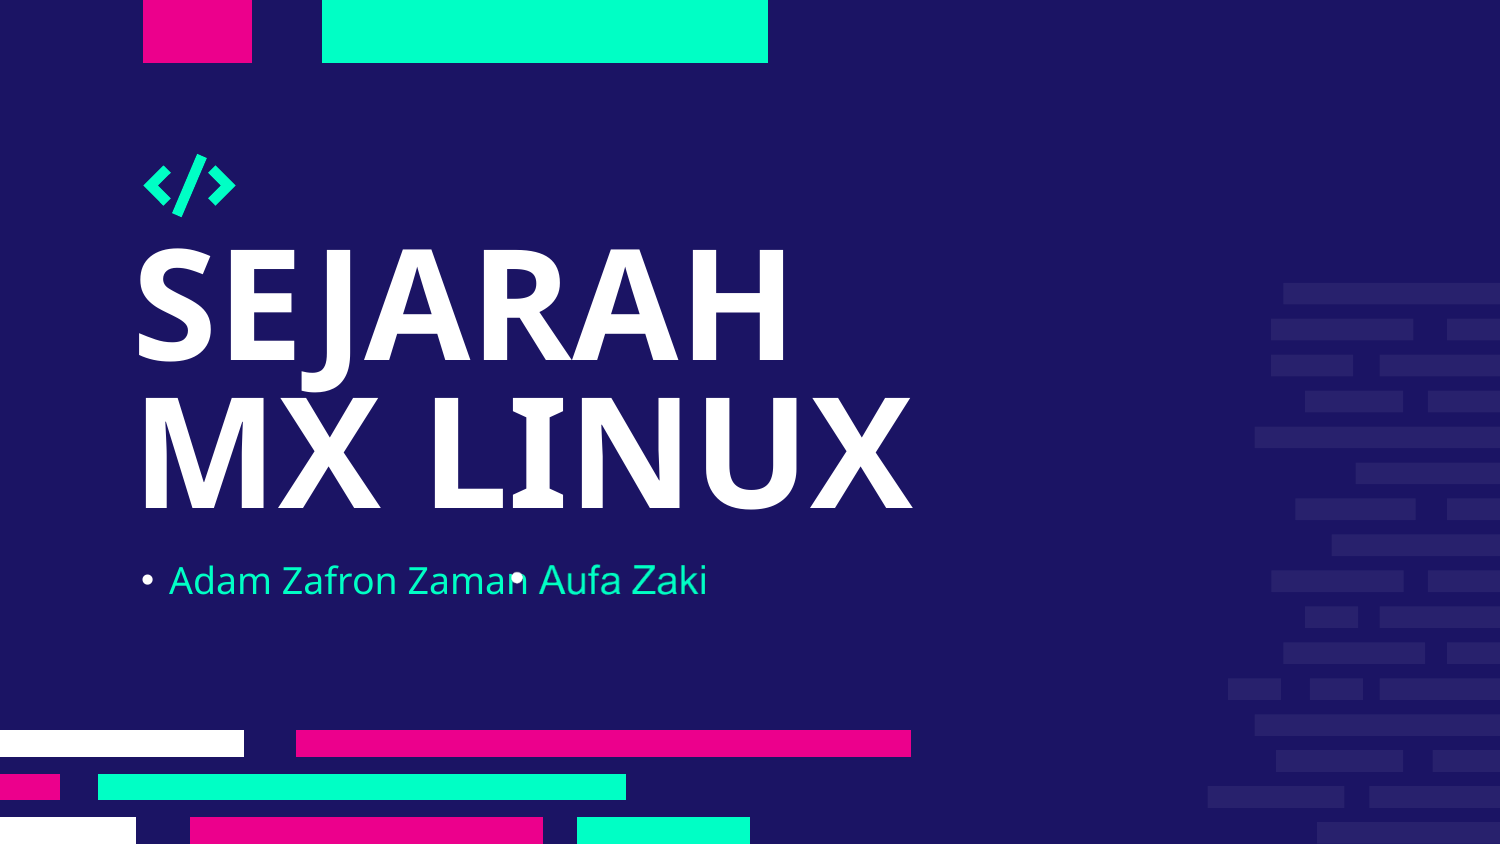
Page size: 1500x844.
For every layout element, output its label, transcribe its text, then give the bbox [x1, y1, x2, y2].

subtitle Adam Zafron Zaman [126, 557, 608, 684]
title SEJARAH MX LINUX [117, 224, 1500, 538]
picture [481, 537, 733, 631]
